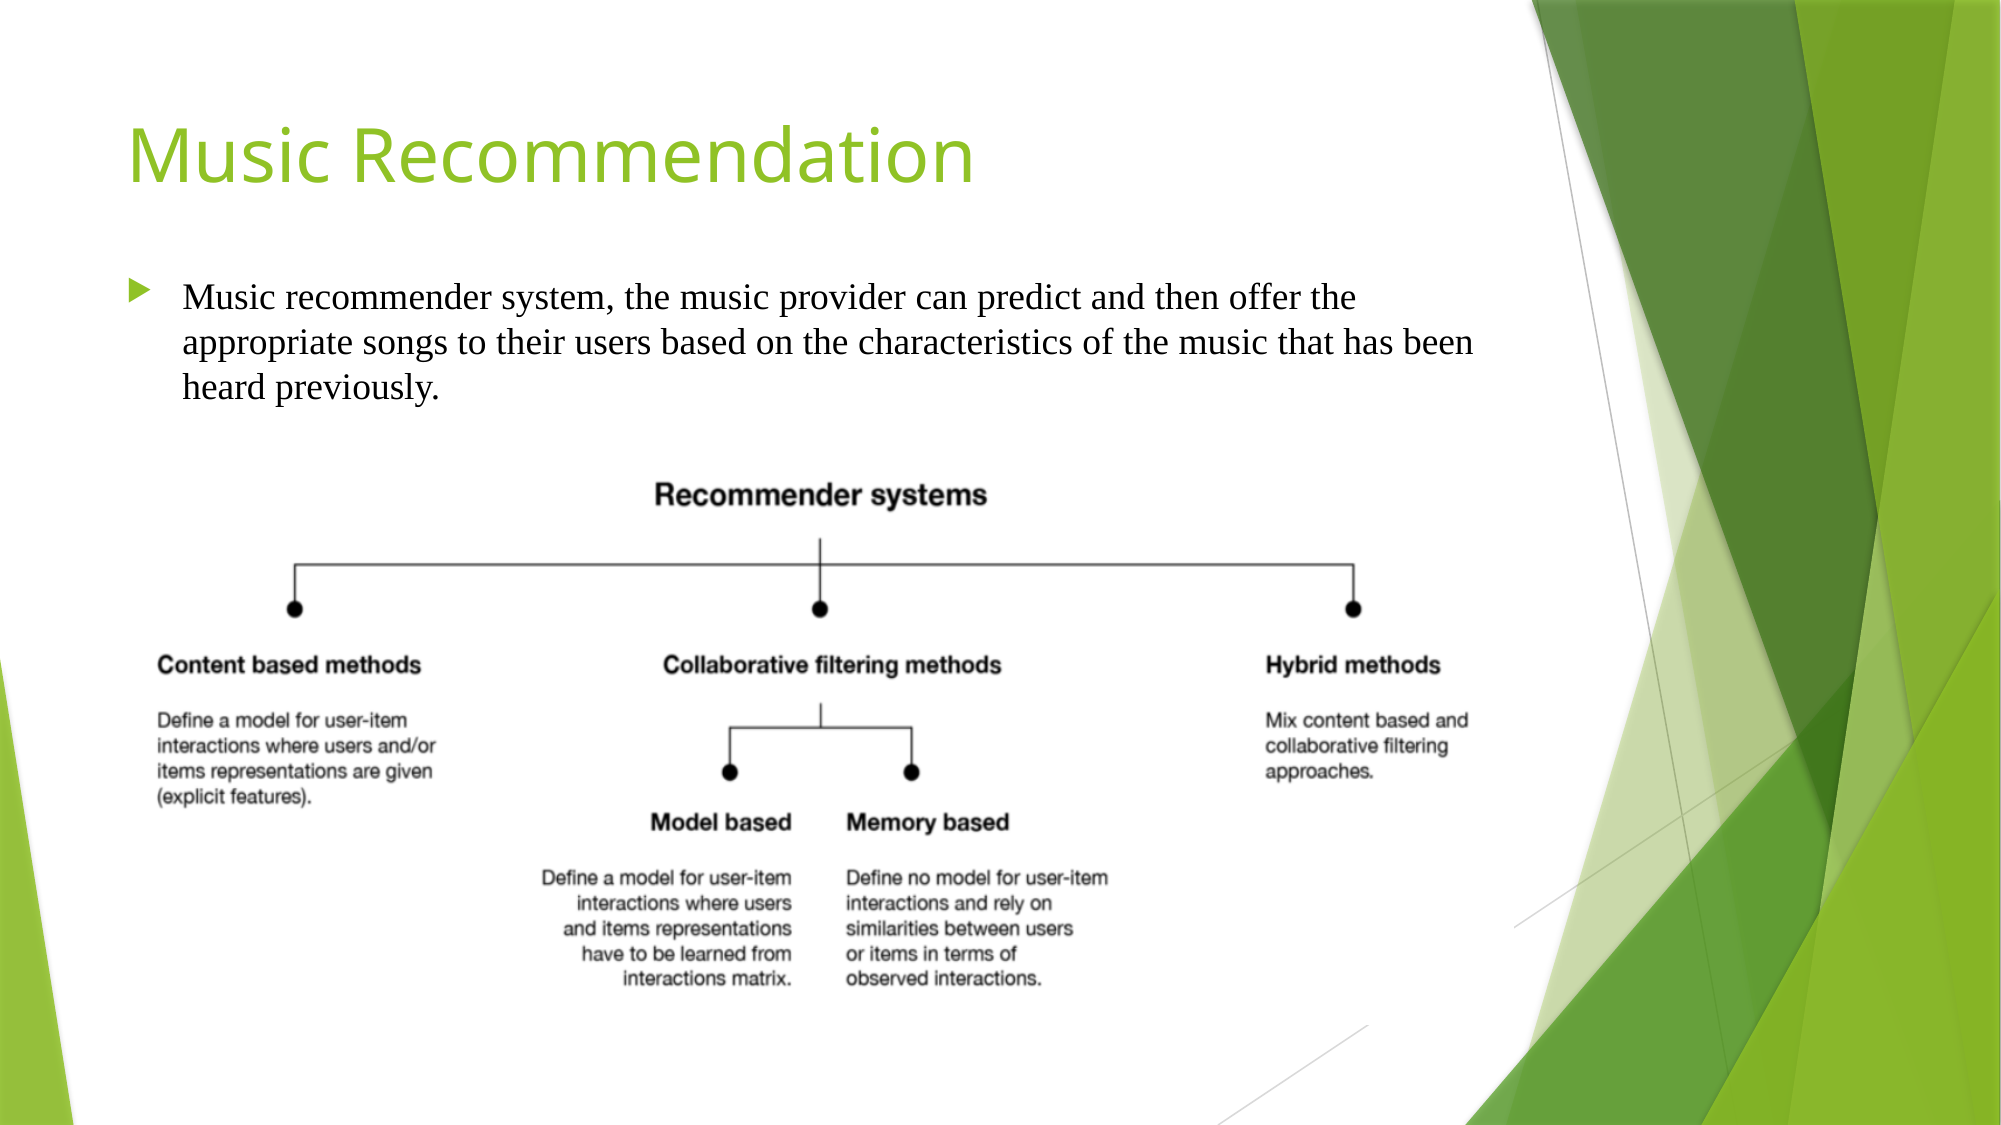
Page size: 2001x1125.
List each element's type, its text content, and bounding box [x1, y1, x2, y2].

title Music Recommendation [111, 99, 1522, 264]
list Music recommender system, the music provider can predict and then offer the appropriate songs to their users based on the characteristics of the music that has been heard previously. [111, 264, 1522, 992]
picture [118, 445, 1515, 1026]
